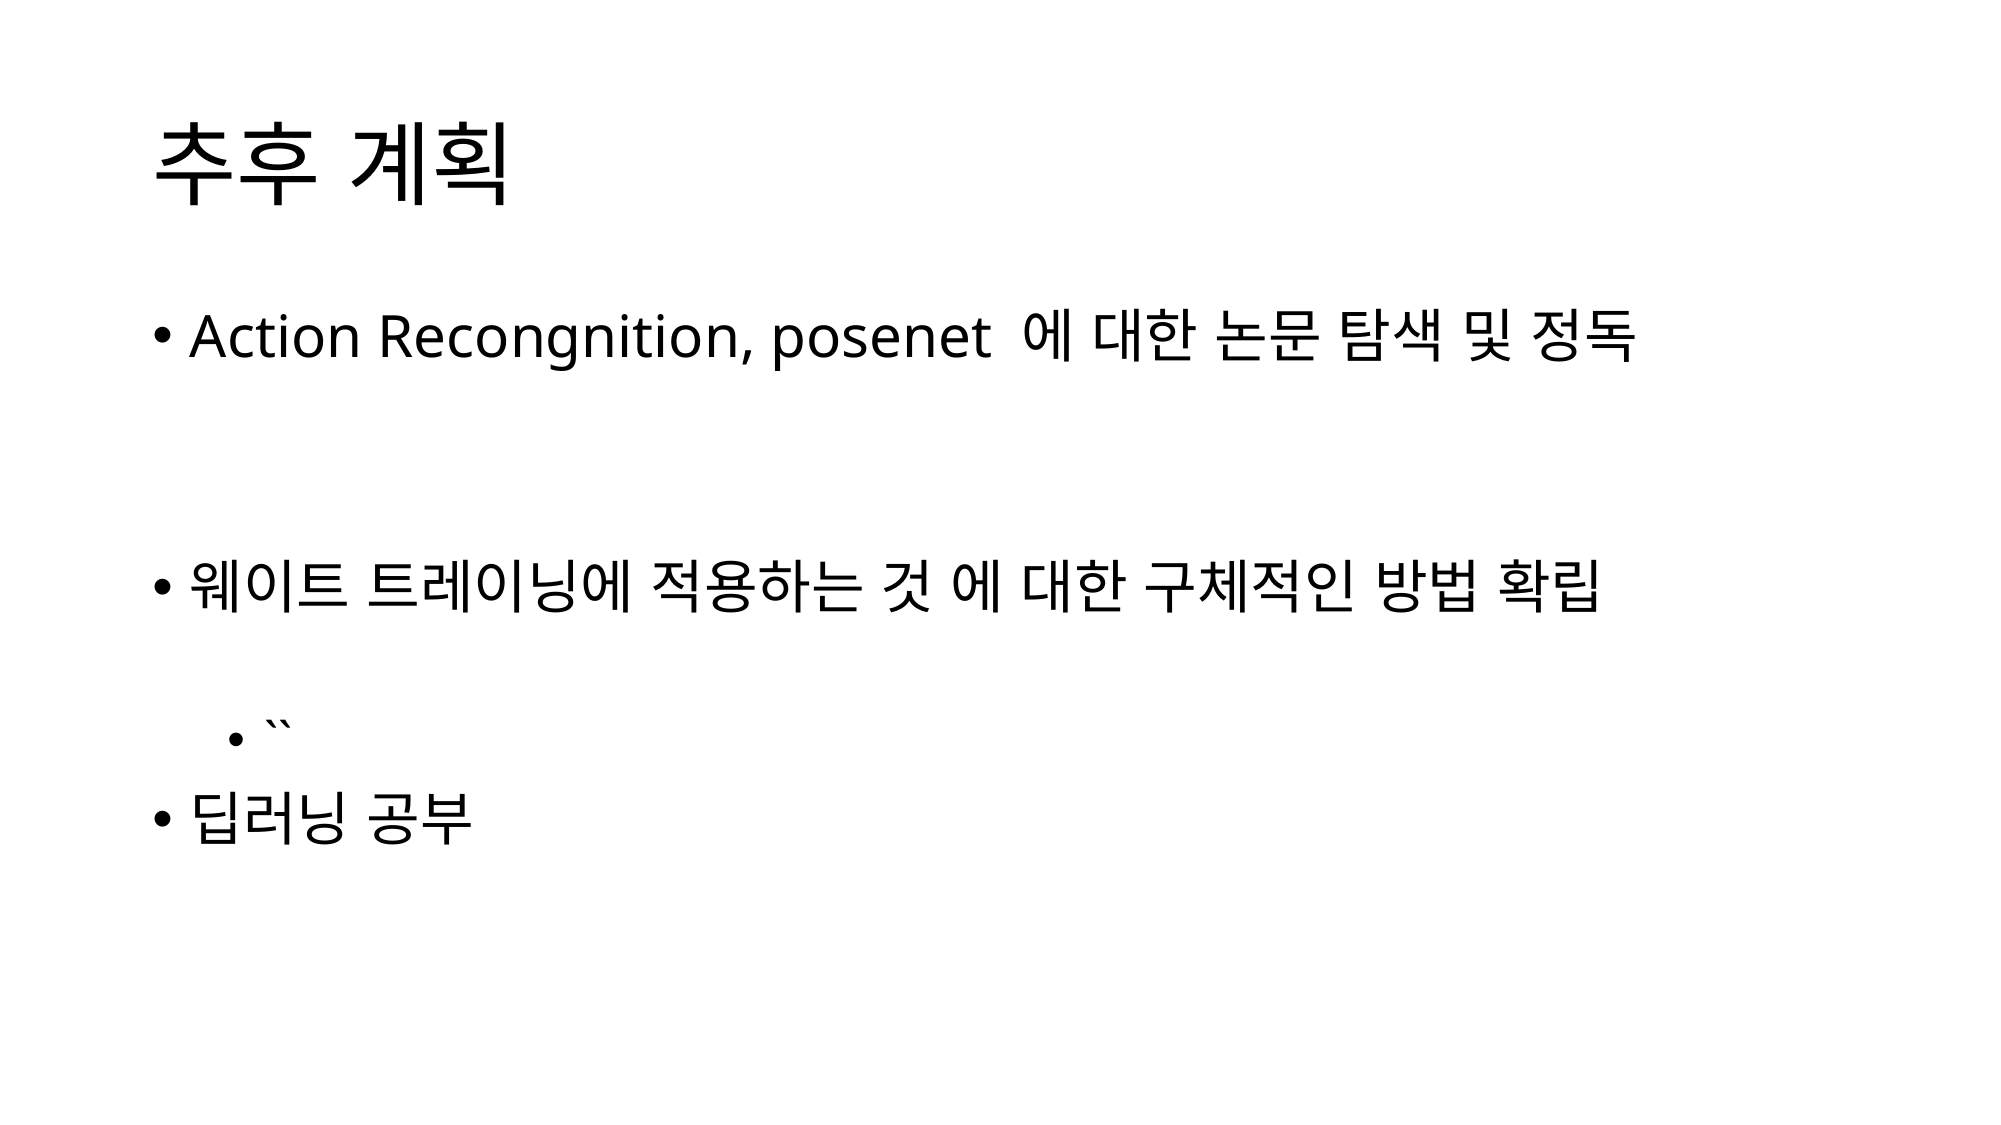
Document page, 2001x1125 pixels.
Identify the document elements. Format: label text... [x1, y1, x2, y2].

title 추후 계획 [137, 59, 1863, 278]
list Action Recongnition, posenet 에 대한 논문 탐색 및 정독 웨이트 트레이닝에 적용하는 것 에 대한 구체적인 방법 확립 `` 딥러닝 공부 [137, 299, 1863, 1014]
